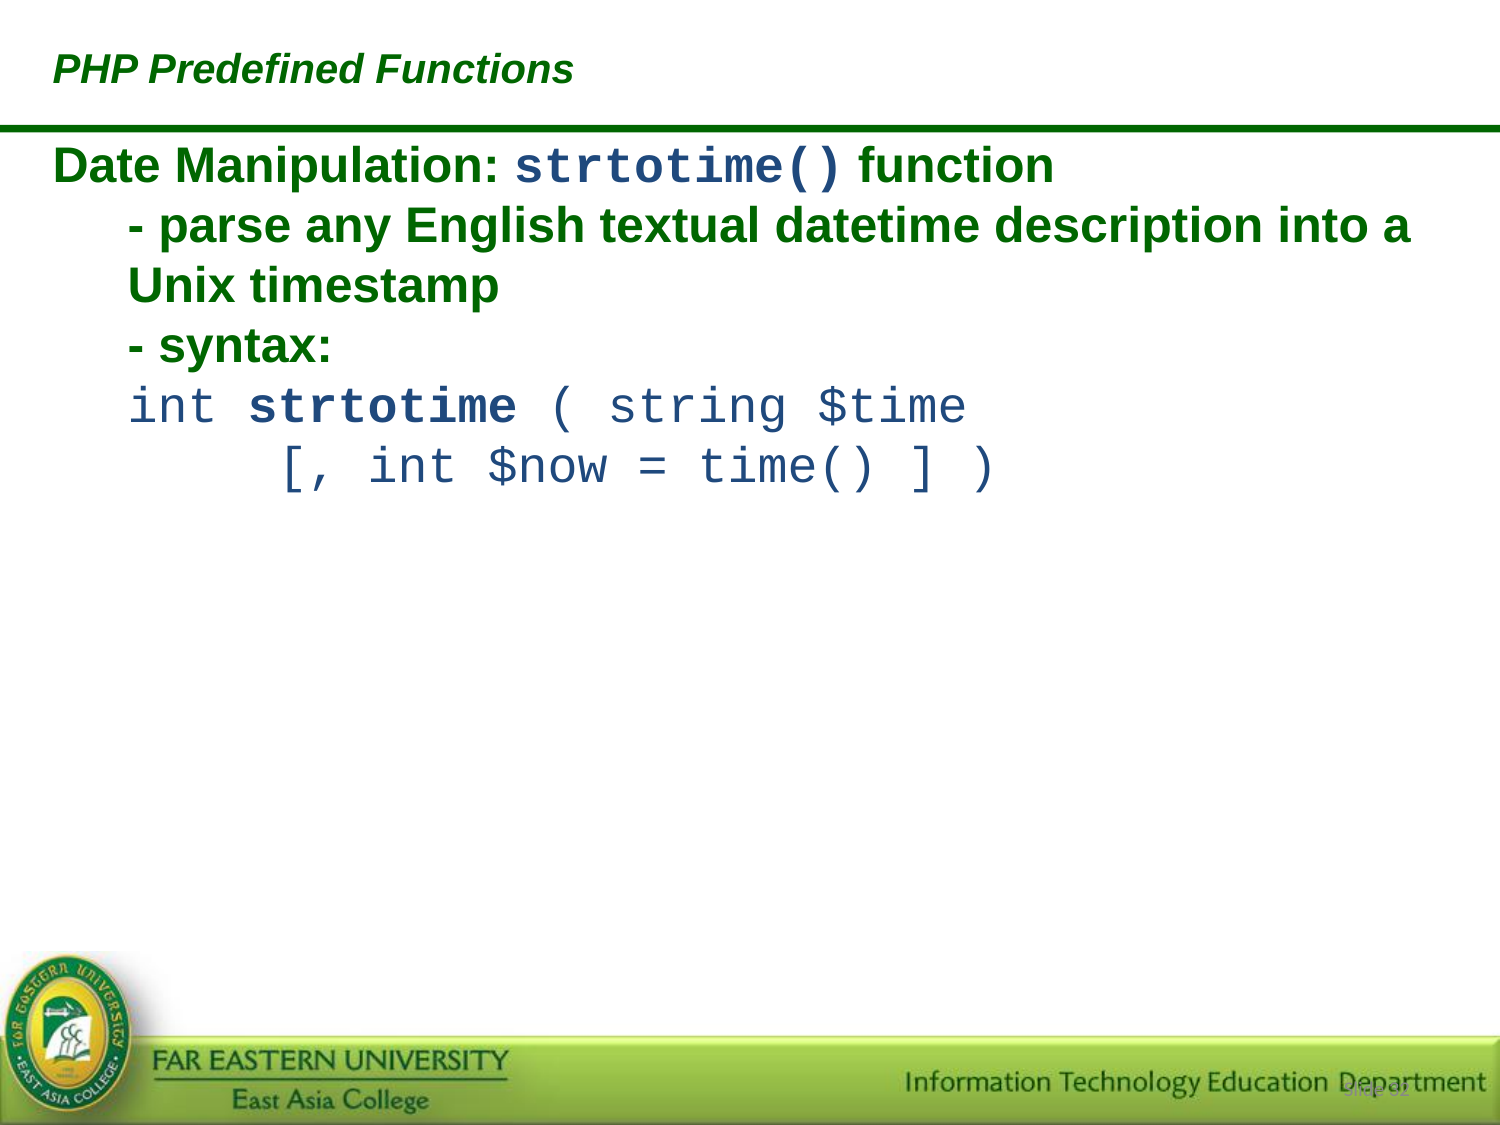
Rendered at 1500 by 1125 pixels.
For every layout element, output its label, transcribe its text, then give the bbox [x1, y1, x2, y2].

text_box [0, 124, 37, 133]
picture [0, 951, 1500, 1125]
text_box [1475, 124, 1500, 133]
slide_number Slide ‹#› [1074, 1042, 1425, 1103]
text_box PHP Predefined Functions [37, 34, 950, 100]
text_box Date Manipulation: strtotime() function - parse any English textual datetime description into a Unix timestamp - syntax: int strtotime ( string $time [, int $now = time() ] ) [37, 124, 1475, 504]
